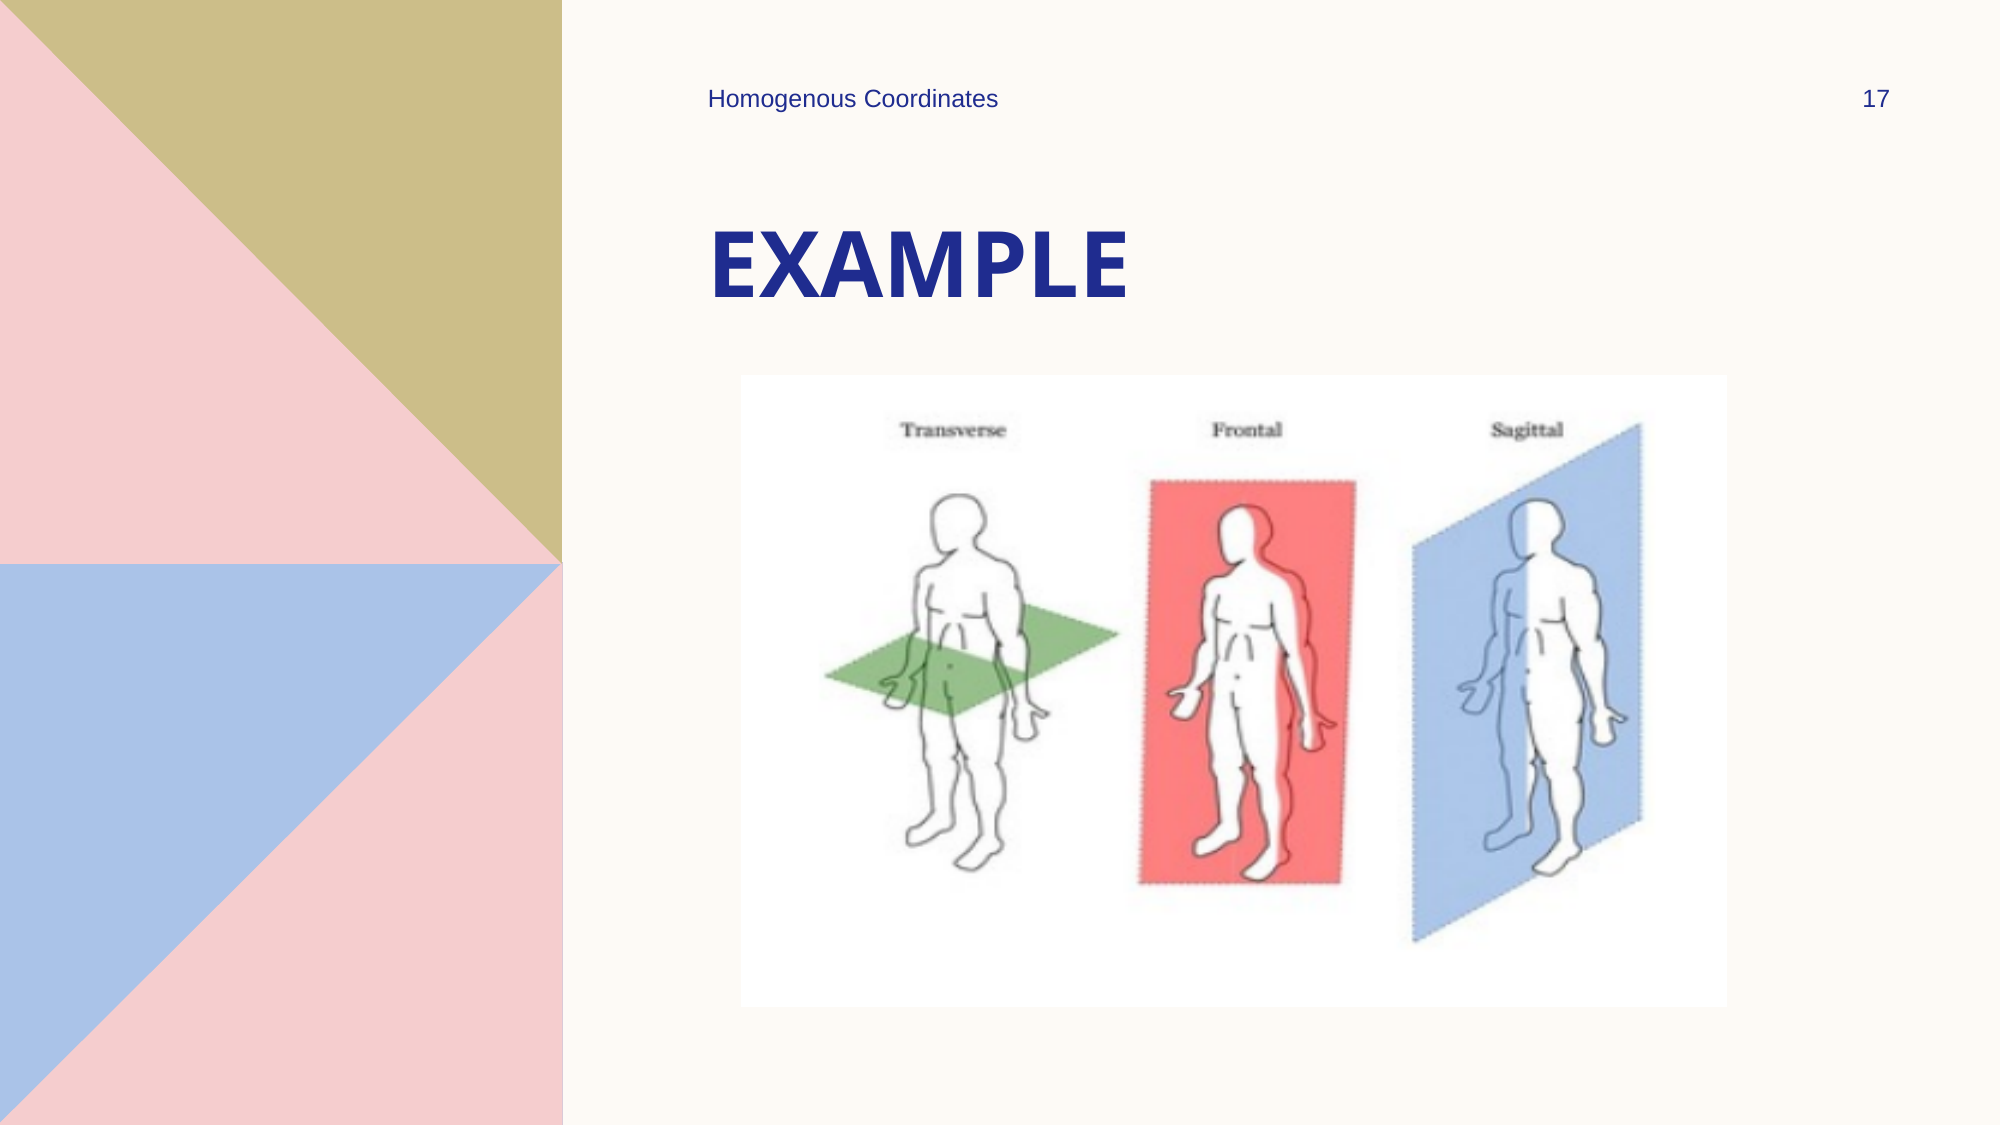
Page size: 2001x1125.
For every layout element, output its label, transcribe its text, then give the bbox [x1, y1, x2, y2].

title example [693, 198, 1803, 325]
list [741, 375, 1727, 1007]
slide_number 17 [1795, 75, 1958, 120]
footer Homogenous Coordinates [693, 75, 1218, 120]
